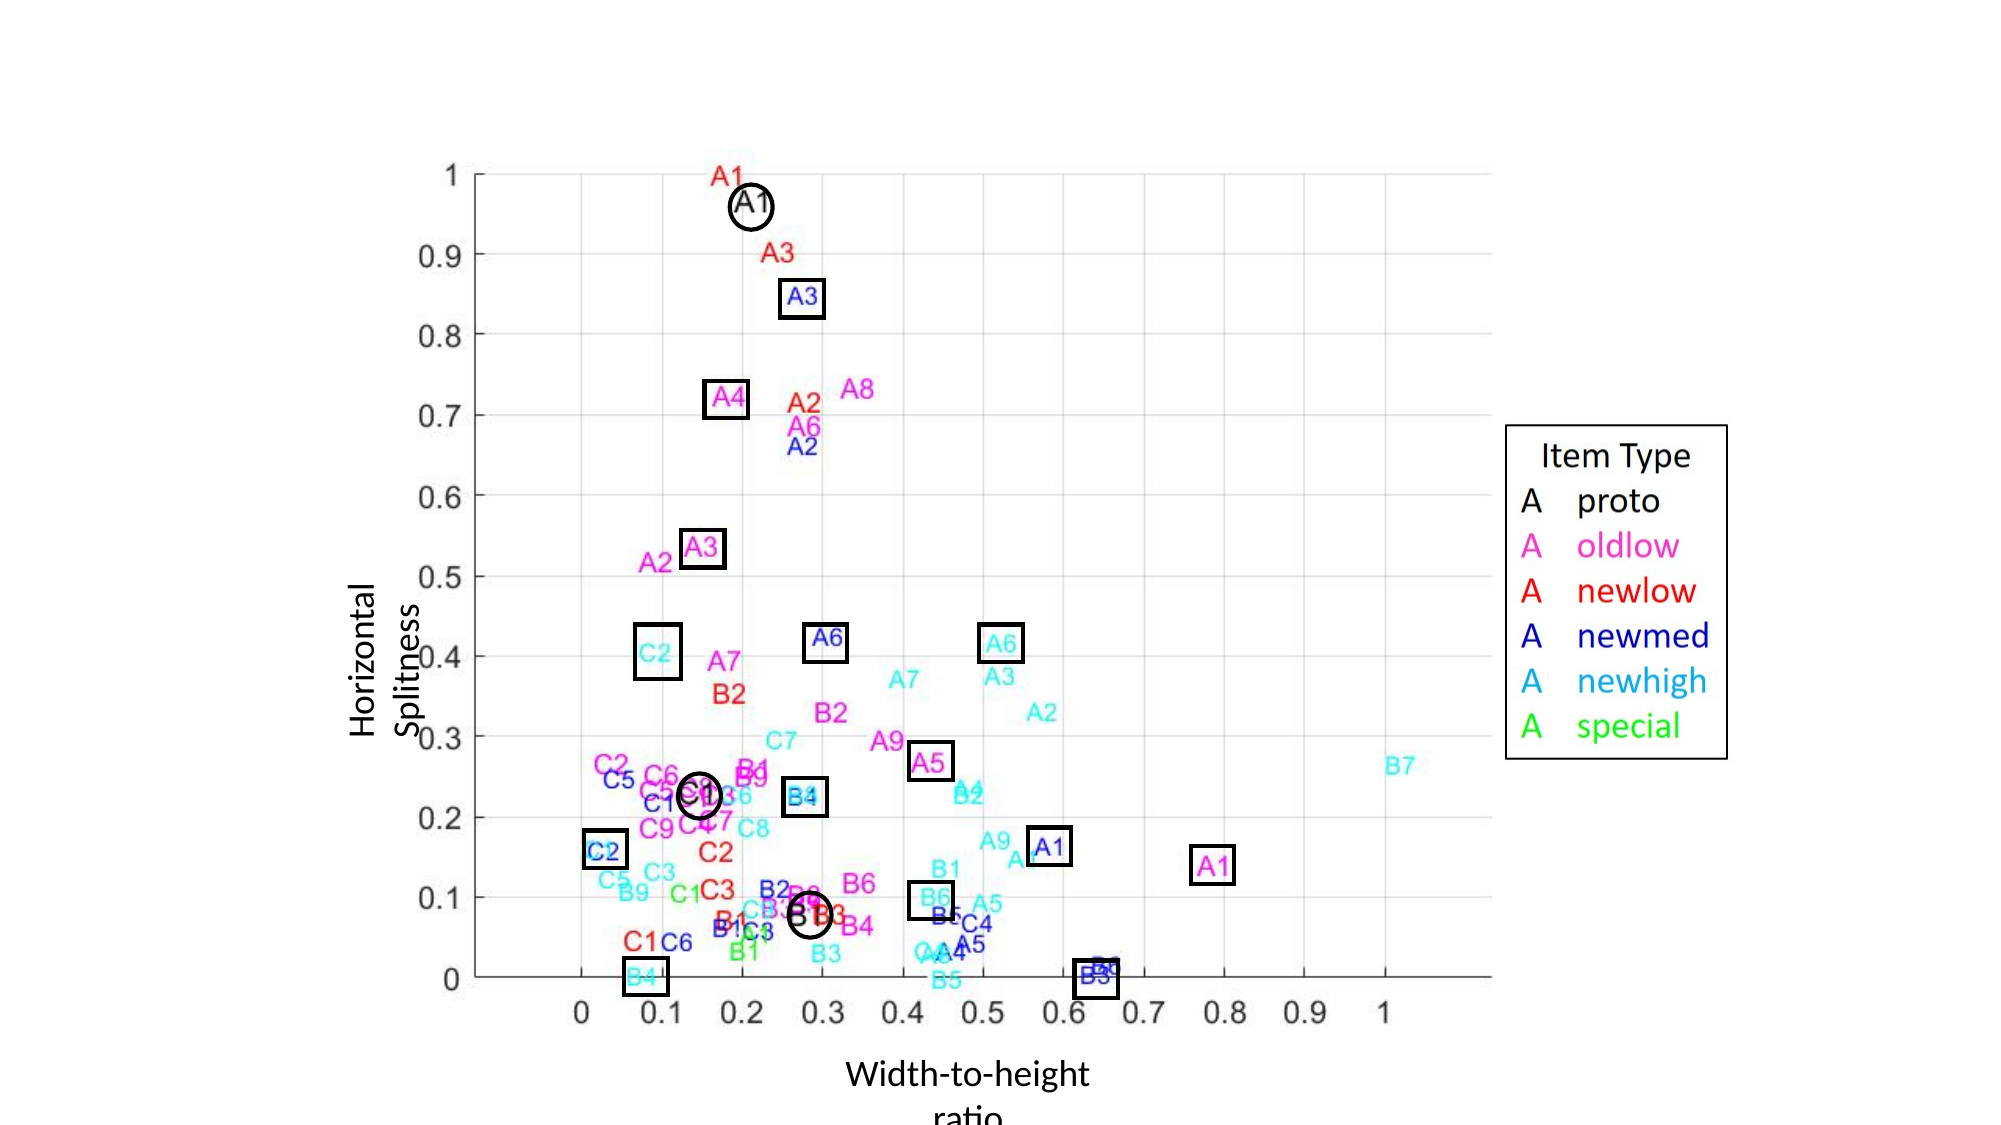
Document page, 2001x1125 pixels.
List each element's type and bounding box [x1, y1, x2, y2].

text_box [304, 100, 1733, 1125]
